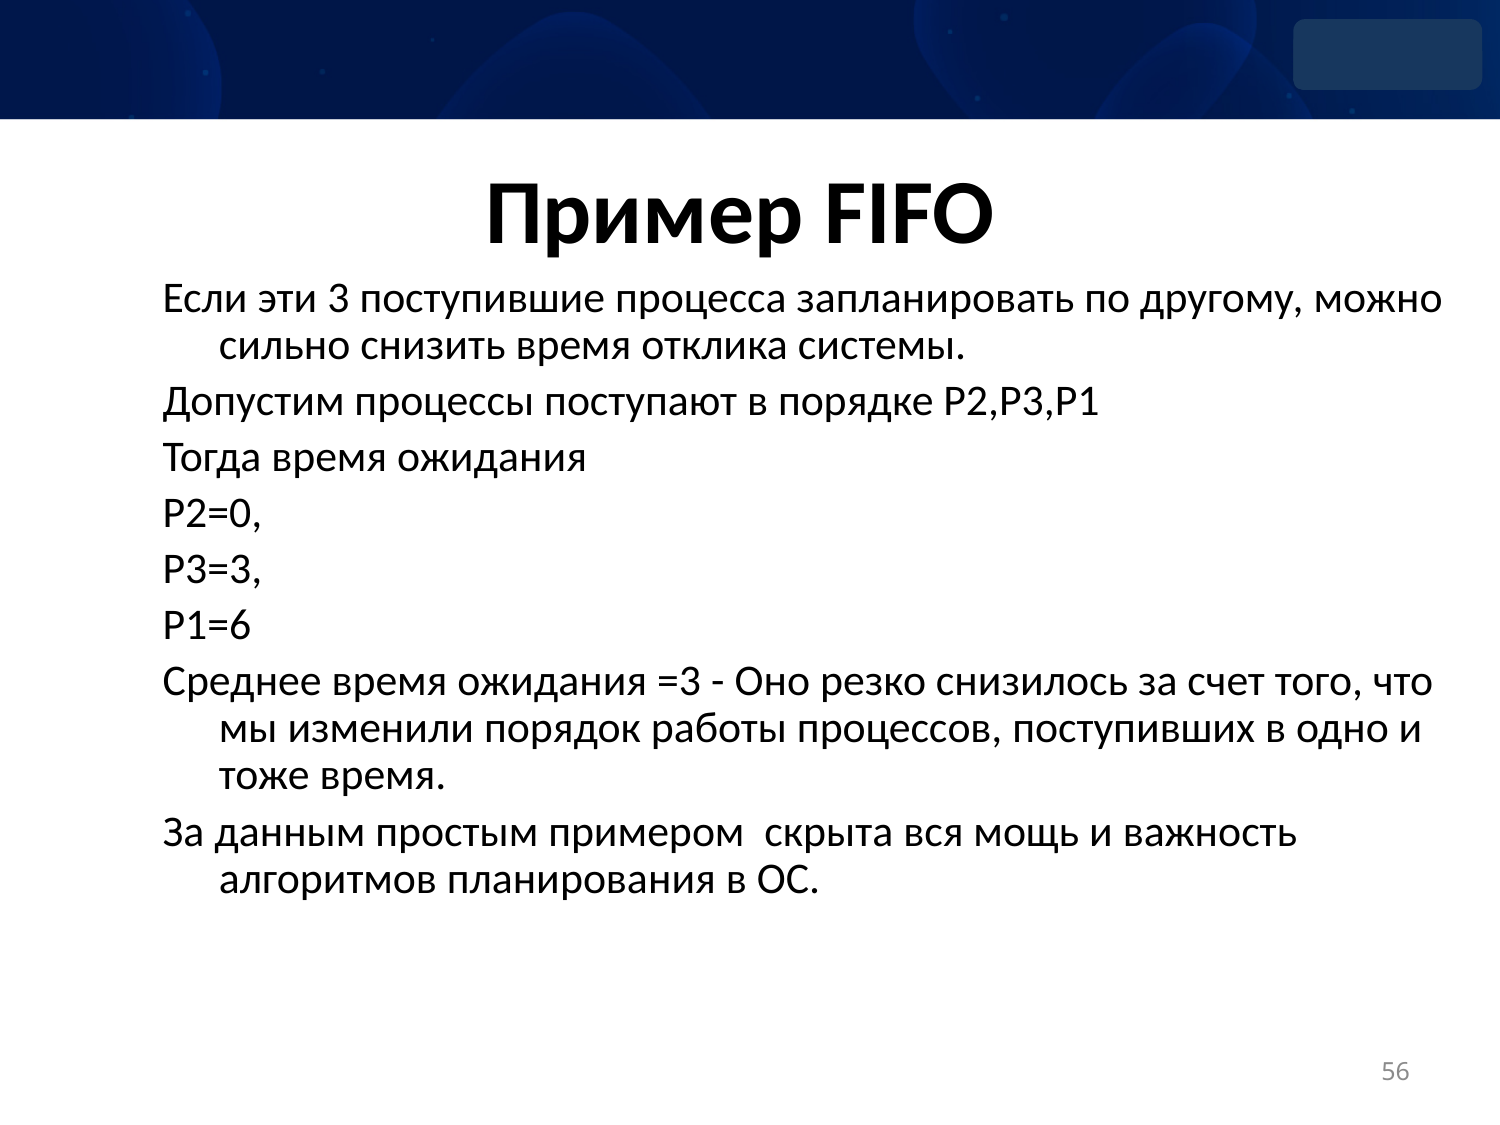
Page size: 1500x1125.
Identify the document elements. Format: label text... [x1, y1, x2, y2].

list Если эти 3 поступившие процесса запланировать по другому, можно сильно снизить время отклика системы. Допустим процессы поступают в порядке Р2,Р3,Р1 Тогда время ожидания Р2=0, Р3=3, Р1=6 Среднее время ожидания =3 - Оно резко снизилось за счет того, что мы изменили порядок работы процессов, поступивших в одно и тоже время. За данным простым примером скрыта вся мощь и важность алгоритмов планирования в ОС. [147, 267, 1483, 1106]
picture [0, 0, 1500, 1125]
title Пример FIFO [64, 113, 1415, 302]
slide_number 56 [1074, 1042, 1425, 1103]
